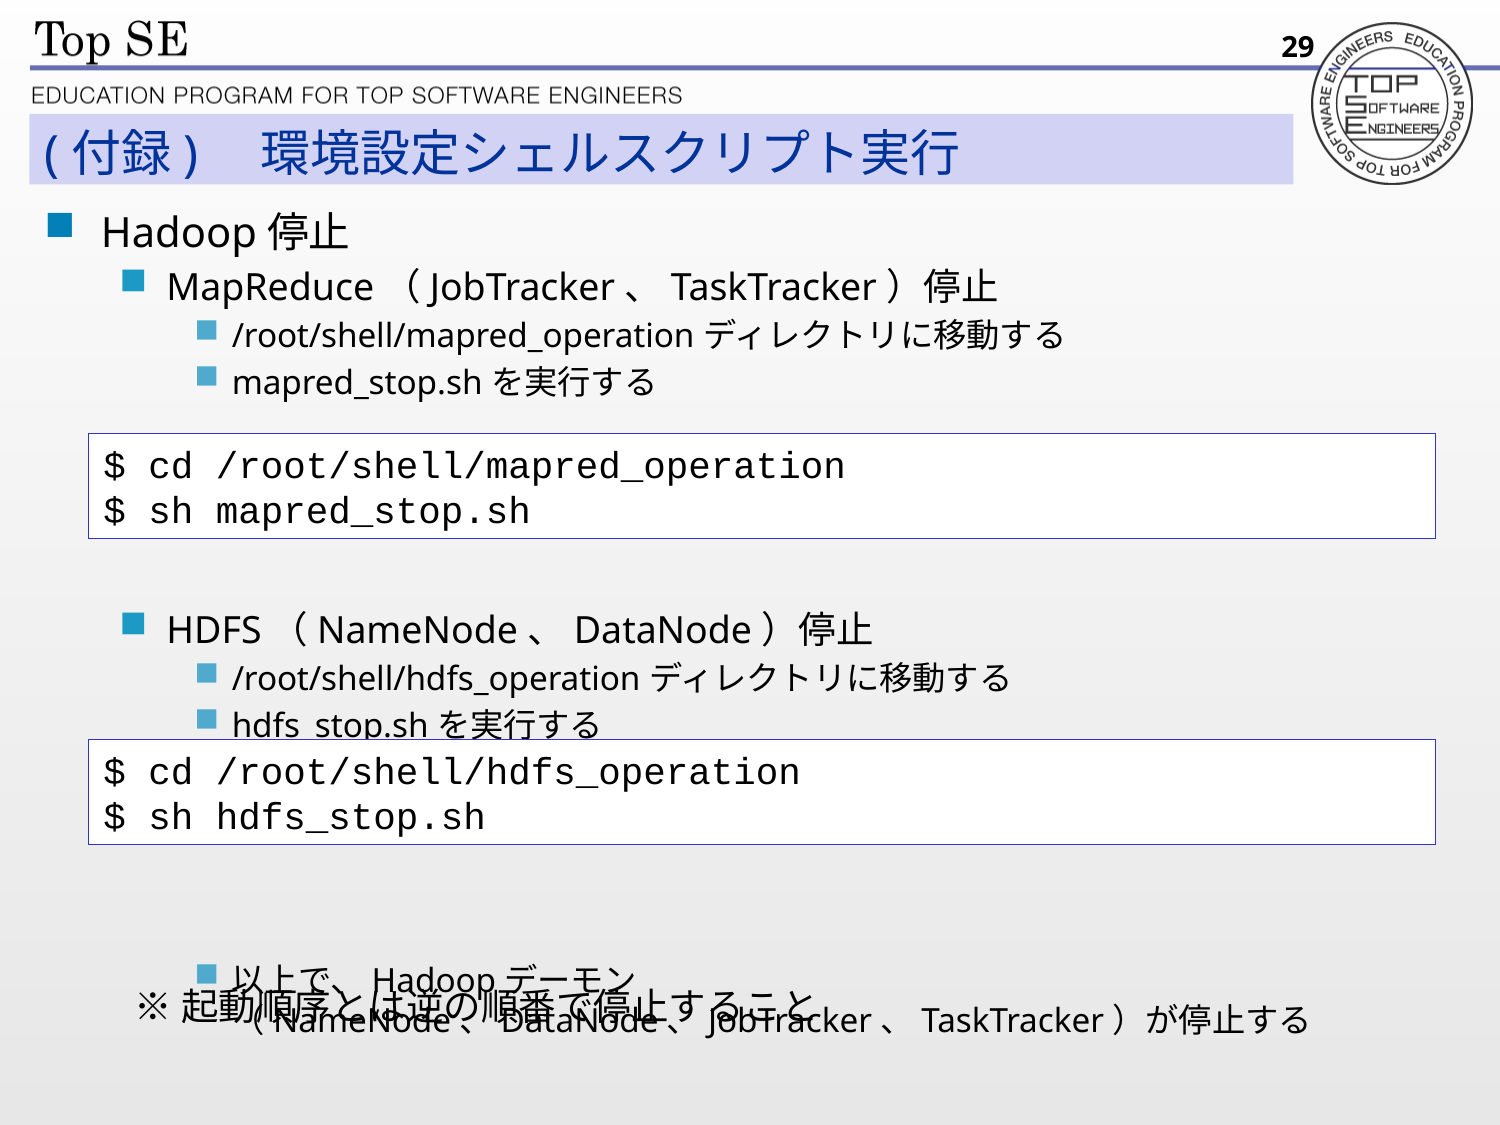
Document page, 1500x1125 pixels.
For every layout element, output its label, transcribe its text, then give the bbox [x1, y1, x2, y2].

text_box $ cd /root/shell/hdfs_operation $ sh hdfs_stop.sh [88, 739, 1436, 845]
slide_number 29 [1016, 20, 1330, 96]
picture [0, 0, 1500, 1125]
text_box $ cd /root/shell/mapred_operation $ sh mapred_stop.sh [88, 433, 1436, 539]
list Hadoop停止 MapReduce（JobTracker、TaskTracker）停止 /root/shell/mapred_operationディレクトリに移動する mapred_stop.shを実行する HDFS（NameNode、DataNode）停止 /root/shell/hdfs_operationディレクトリに移動する hdfs_stop.shを実行する 以上で、Hadoopデーモン（NameNode、DataNode、JobTracker、TaskTracker）が停止する [29, 197, 1471, 1038]
title (付録) 環境設定シェルスクリプト実行 [29, 113, 1294, 185]
text_box ※起動順序とは逆の順番で停止すること [120, 975, 834, 1036]
